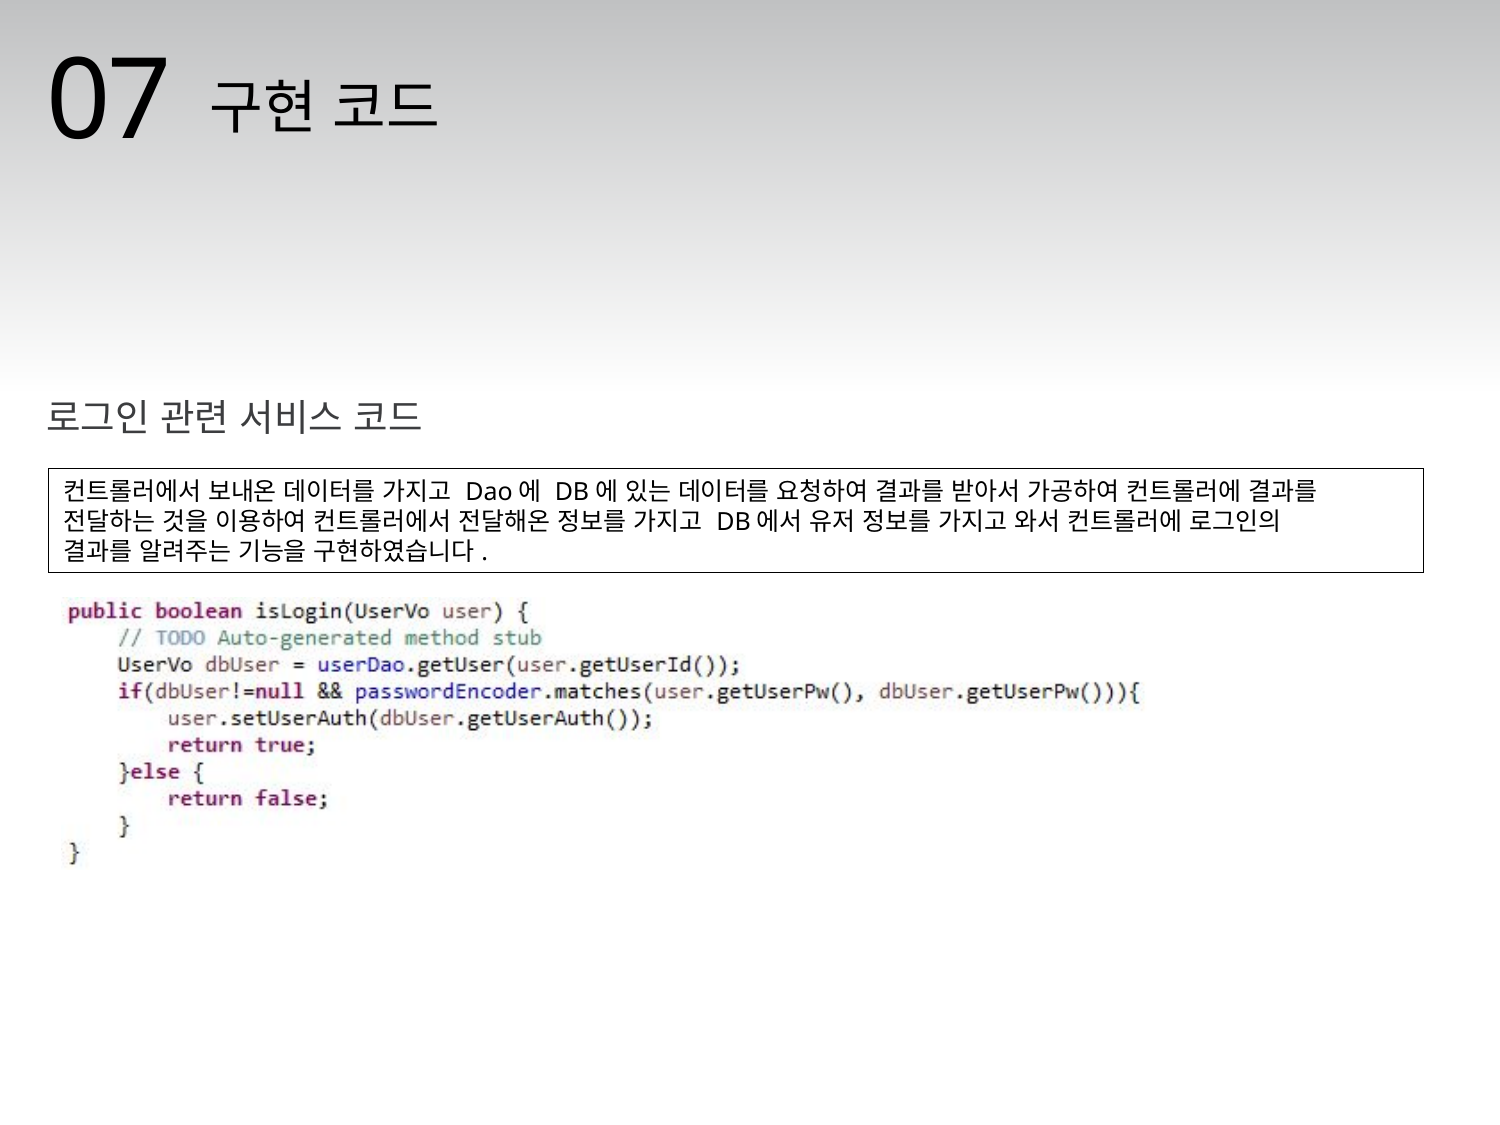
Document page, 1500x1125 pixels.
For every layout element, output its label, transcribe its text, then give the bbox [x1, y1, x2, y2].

text_box 컨트롤러에서 보내온 데이터를 가지고 Dao에 DB에 있는 데이터를 요청하여 결과를 받아서 가공하여 컨트롤러에 결과를 전달하는 것을 이용하여 컨트롤러에서 전달해온 정보를 가지고 DB에서 유저 정보를 가지고 와서 컨트롤러에 로그인의 결과를 알려주는 기능을 구현하였습니다. [48, 468, 1424, 573]
picture [61, 596, 1152, 870]
text_box 07 [31, 19, 457, 169]
text_box 로그인 관련 서비스 코드 [31, 386, 821, 446]
text_box 구현 코드 [194, 63, 928, 148]
